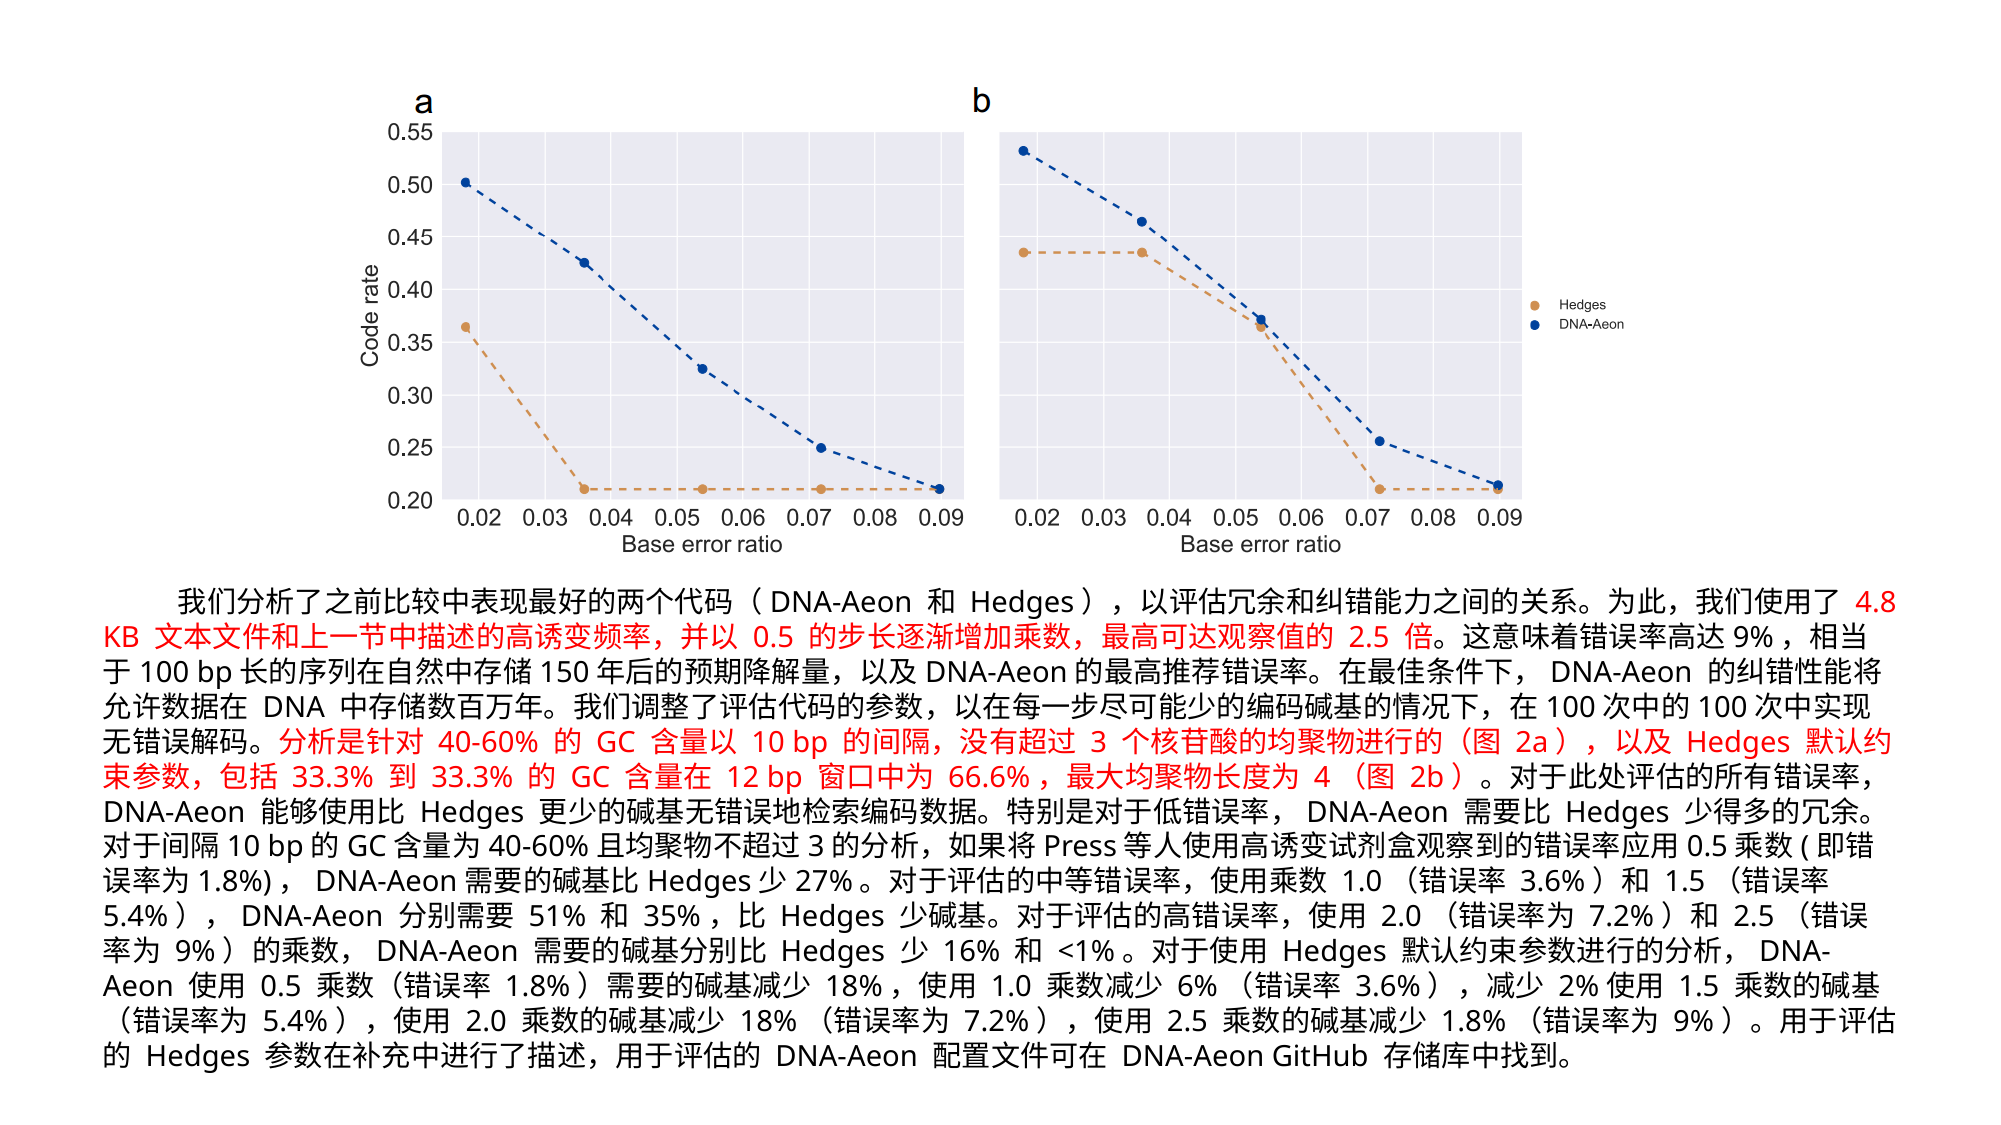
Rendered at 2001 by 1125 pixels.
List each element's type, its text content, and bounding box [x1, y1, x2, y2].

picture [337, 65, 1663, 576]
text_box 我们分析了之前比较中表现最好的两个代码（DNA-Aeon 和 Hedges），以评估冗余和纠错能力之间的关系。为此，我们使用了 4.8 KB 文本文件和上一节中描述的高诱变频率，并以 0.5 的步长逐渐增加乘数，最高可达观察值的 2.5 倍。这意味着错误率高达9%，相当于100 bp长的序列在自然中存储150年后的预期降解量，以及DNA-Aeon的最高推荐错误率。在最佳条件下，DNA-Aeon 的纠错性能将允许数据在 DNA 中存储数百万年。我们调整了评估代码的参数，以在每一步尽可能少的编码碱基的情况下，在100次中的100次中实现无错误解码。分析是针对 40-60% 的 GC 含量以 10 bp 的间隔，没有超过 3 个核苷酸的均聚物进行的（图 2a），以及 Hedges 默认约束参数，包括 33.3% 到 33.3% 的 GC 含量在 12 bp 窗口中为 66.6%，最大均聚物长度为 4（图 2b）。对于此处评估的所有错误率，DNA-Aeon 能够使用比 Hedges 更少的碱基无错误地检索编码数据。特别是对于低错误率，DNA-Aeon 需要比 Hedges 少得多的冗余。对于间隔10 bp的GC含量为40-60%且均聚物不超过3的分析，如果将Press等人使用高诱变试剂盒观察到的错误率应用0.5乘数(即错误率为1.8%)，DNA-Aeon需要的碱基比Hedges少27%。对于评估的中等错误率，使用乘数 1.0（错误率 3.6%）和 1.5（错误率 5.4%），DNA-Aeon 分别需要 51% 和 35%，比 Hedges 少碱基。对于评估的高错误率，使用 2.0（错误率为 7.2%）和 2.5（错误率为 9%）的乘数，DNA-Aeon 需要的碱基分别比 Hedges 少 16% 和 <1%。对于使用 Hedges 默认约束参数进行的分析，DNA-Aeon 使用 0.5 乘数（错误率 1.8%）需要的碱基减少 18%，使用 1.0 乘数减少 6%（错误率 3.6%），减少 2%使用 1.5 乘数的碱基（错误率为 5.4%），使用 2.0 乘数的碱基减少 18%（错误率为 7.2%），使用 2.5 乘数的碱基减少 1.8%（错误率为 9%）。用于评估的 Hedges 参数在补充中进行了描述，用于评估的 DNA-Aeon 配置文件可在 DNA-Aeon GitHub 存储库中找到。 [88, 575, 1912, 1080]
